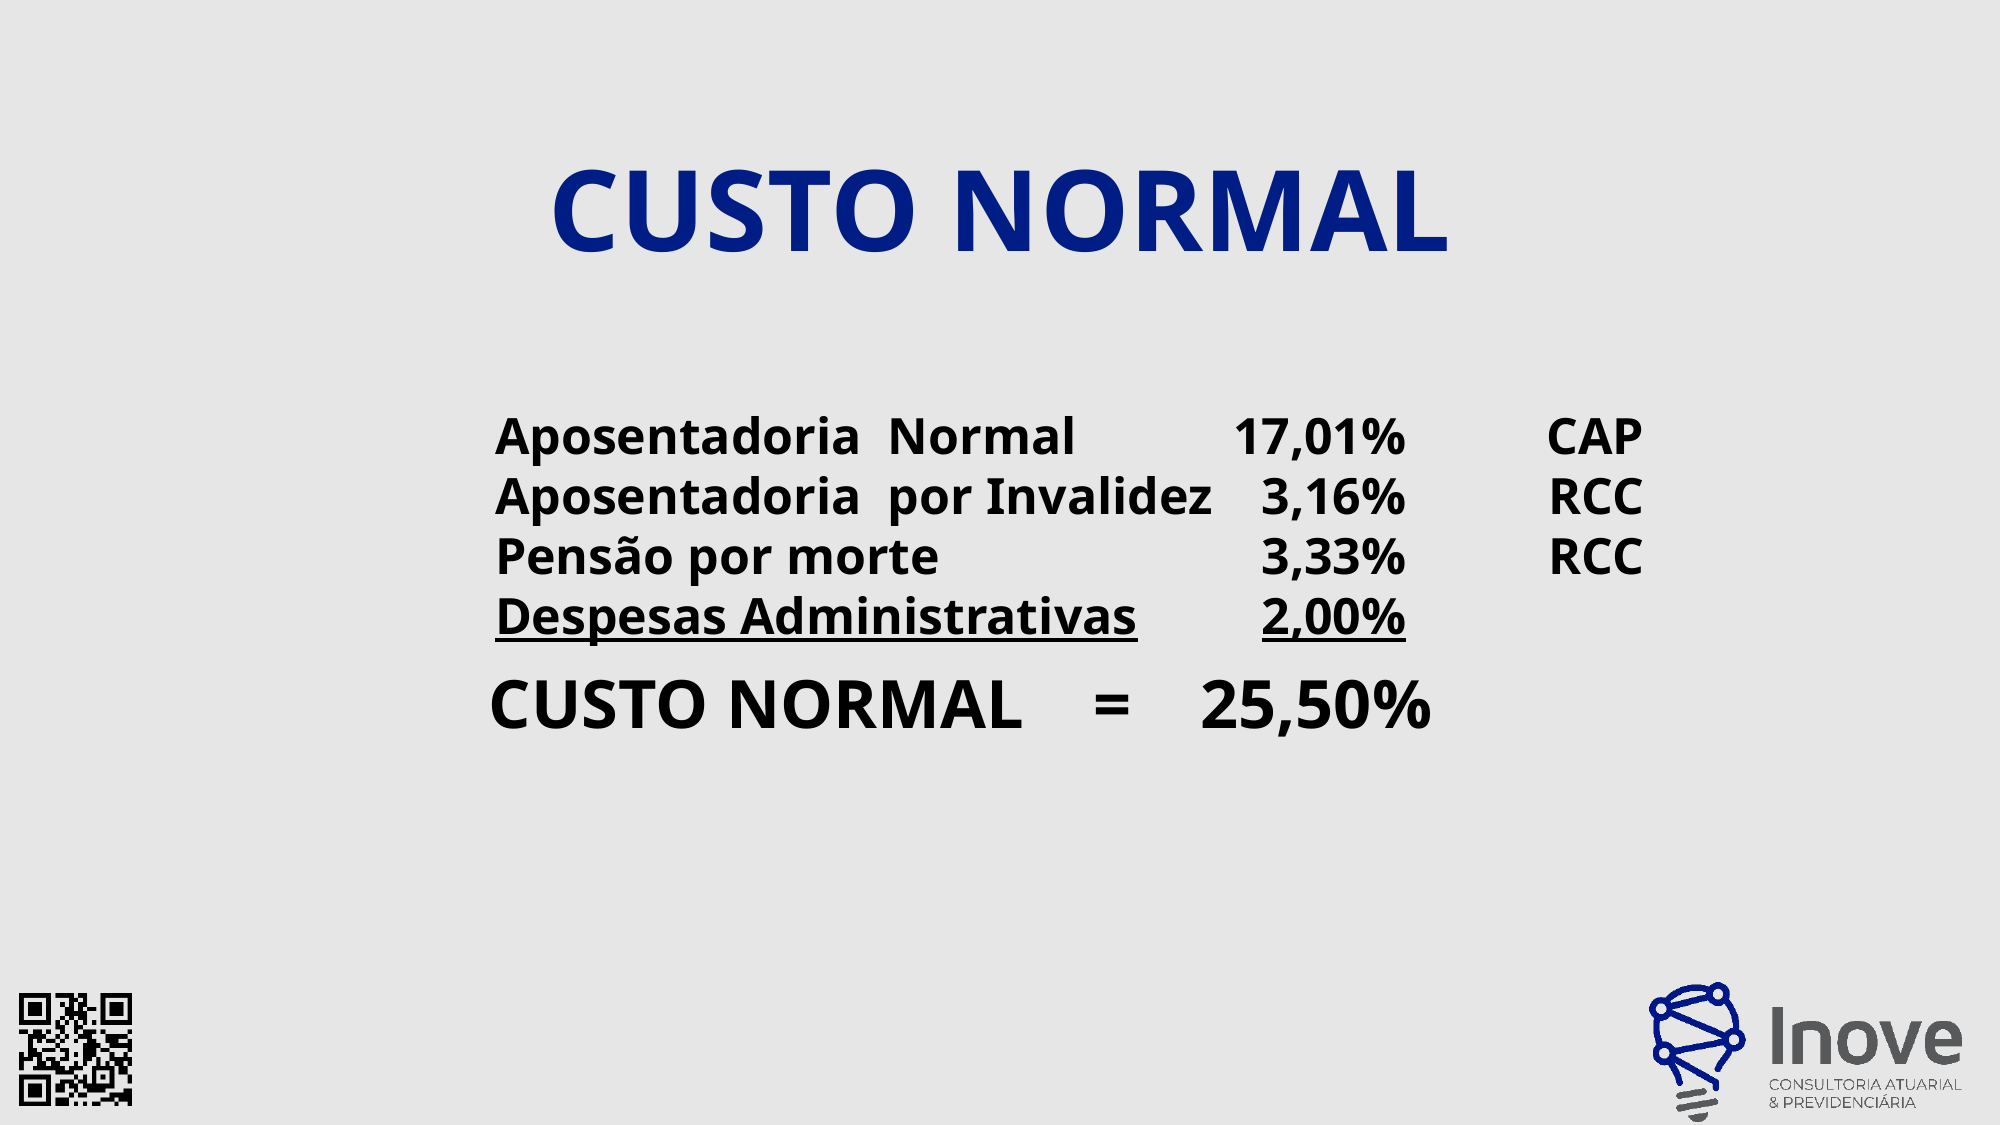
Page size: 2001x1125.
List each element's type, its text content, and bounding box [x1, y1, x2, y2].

text_box Aposentadoria Normal Aposentadoria por Invalidez Pensão por morte Despesas Administrativas [480, 397, 941, 652]
text_box CUSTO NORMAL [422, 131, 1578, 282]
picture [1649, 982, 1962, 1122]
text_box CAP RCC RCC [1179, 397, 1659, 592]
picture [19, 993, 132, 1106]
text_box 17,01% 3,16% 3,33% 2,00% [941, 397, 1421, 652]
text_box CUSTO NORMAL = 25,50% [314, 654, 1448, 750]
